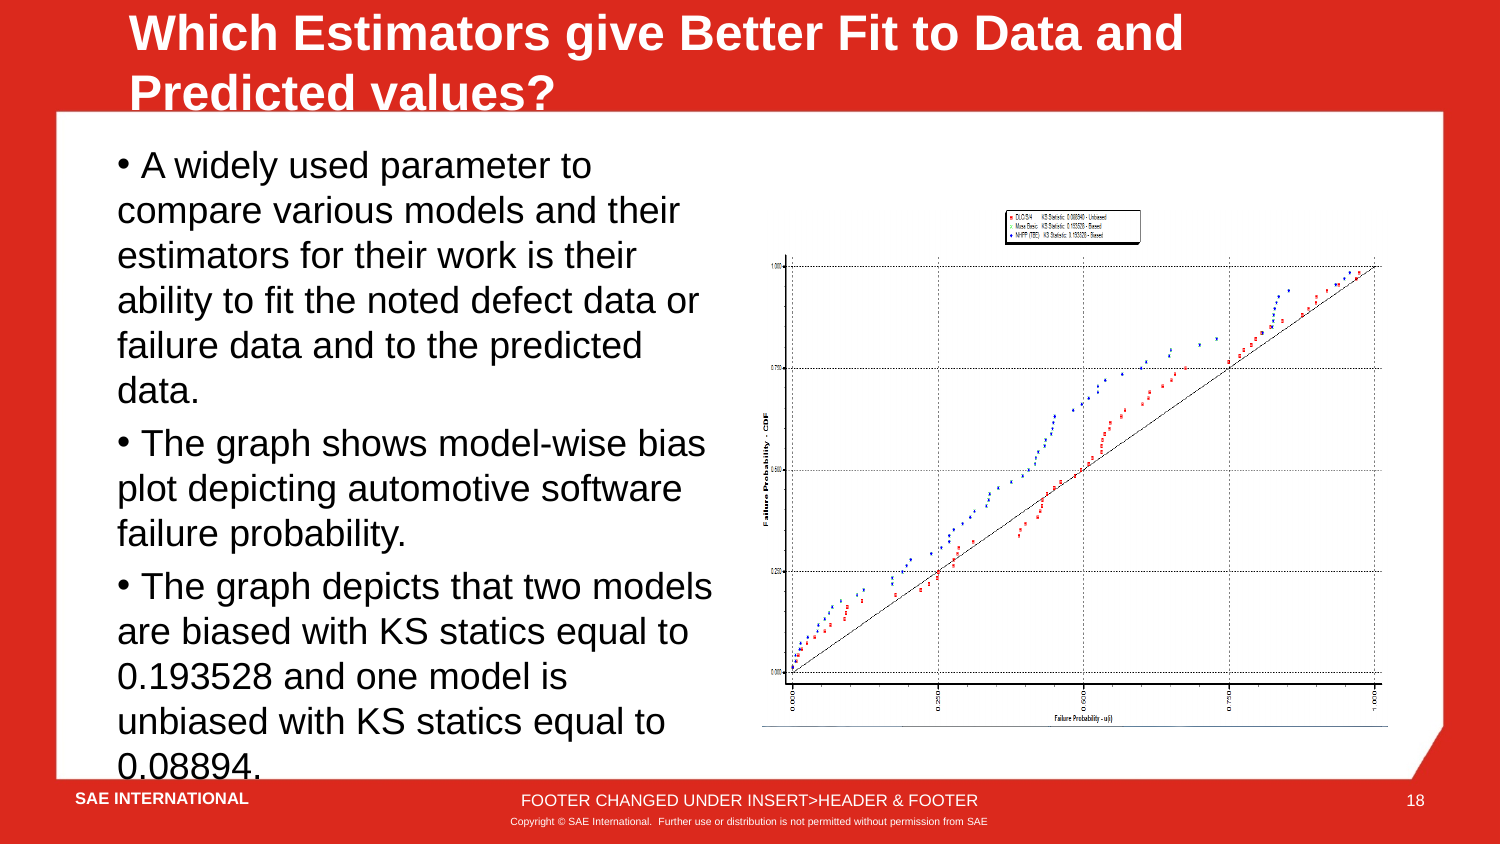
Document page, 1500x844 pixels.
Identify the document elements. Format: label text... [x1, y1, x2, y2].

slide_number 18 [1074, 788, 1425, 810]
footer FOOTER CHANGED UNDER INSERT>HEADER & FOOTER [512, 788, 988, 810]
picture [0, 0, 1499, 844]
list A widely used parameter to compare various models and their estimators for their work is their ability to fit the noted defect data or failure data and to the predicted data. The graph shows model-wise bias plot depicting automotive software failure probability. The graph depicts that two models are biased with KS statics equal to 0.193528 and one model is unbiased with KS statics equal to 0.08894. [117, 140, 730, 741]
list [762, 210, 1388, 727]
text_box Which Estimators give Better Fit to Data and Predicted values? [128, 0, 1374, 221]
